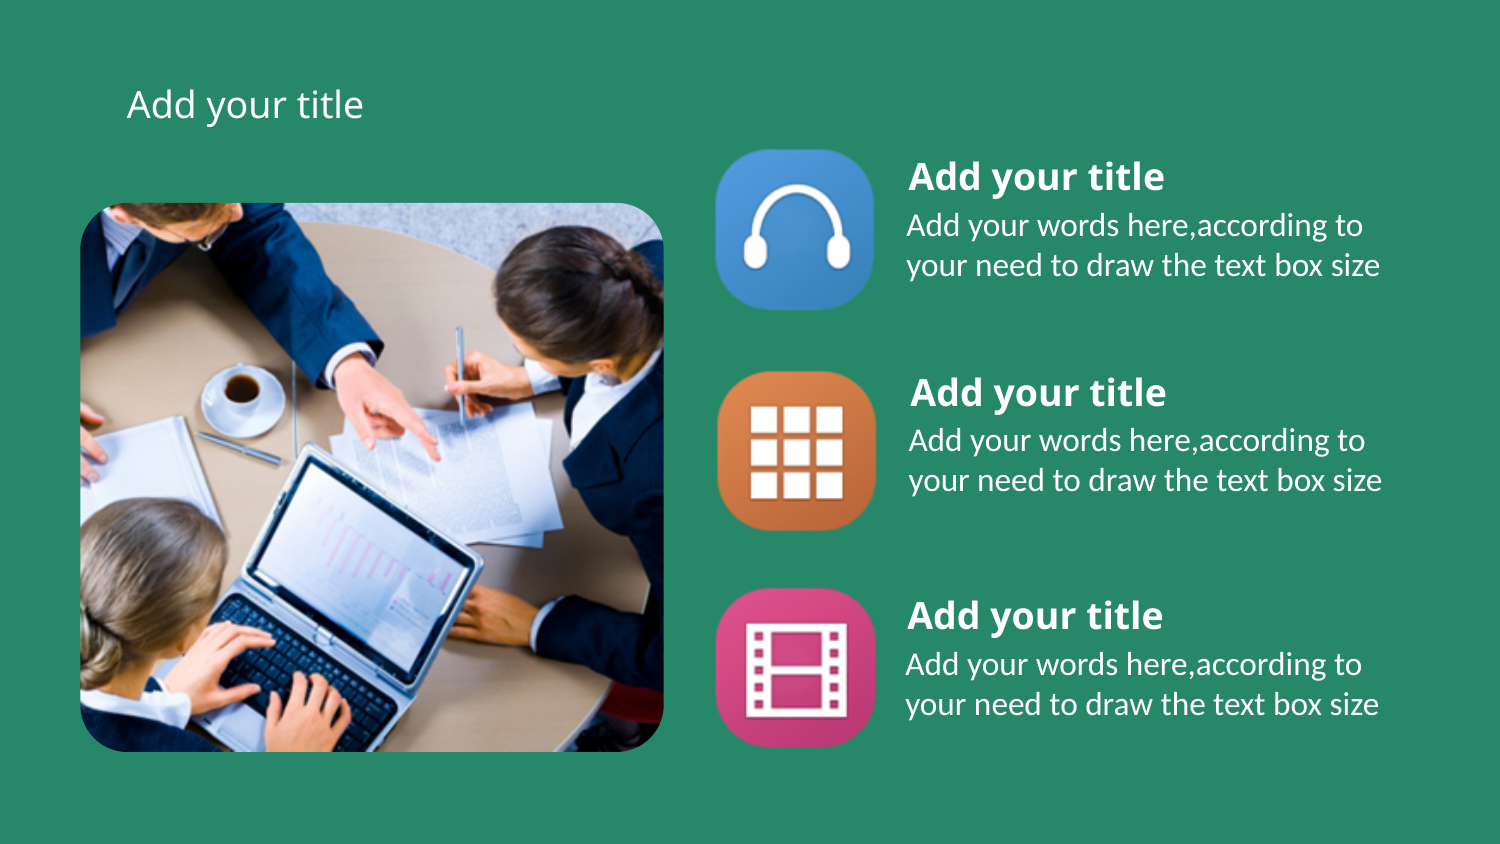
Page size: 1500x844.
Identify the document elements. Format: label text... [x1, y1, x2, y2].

text_box Add your words here,according to your need to draw the text box size [891, 196, 1401, 291]
text_box Add your words here,according to your need to draw the text box size [891, 634, 1401, 730]
text_box Add your words here,according to your need to draw the text box size [893, 411, 1401, 506]
picture [705, 584, 887, 768]
text_box Add your title [892, 584, 1236, 645]
text_box Add your title [112, 73, 408, 134]
picture [80, 202, 664, 753]
picture [705, 145, 885, 330]
picture [707, 367, 887, 551]
text_box Add your title [895, 361, 1239, 421]
text_box Add your title [893, 145, 1237, 206]
